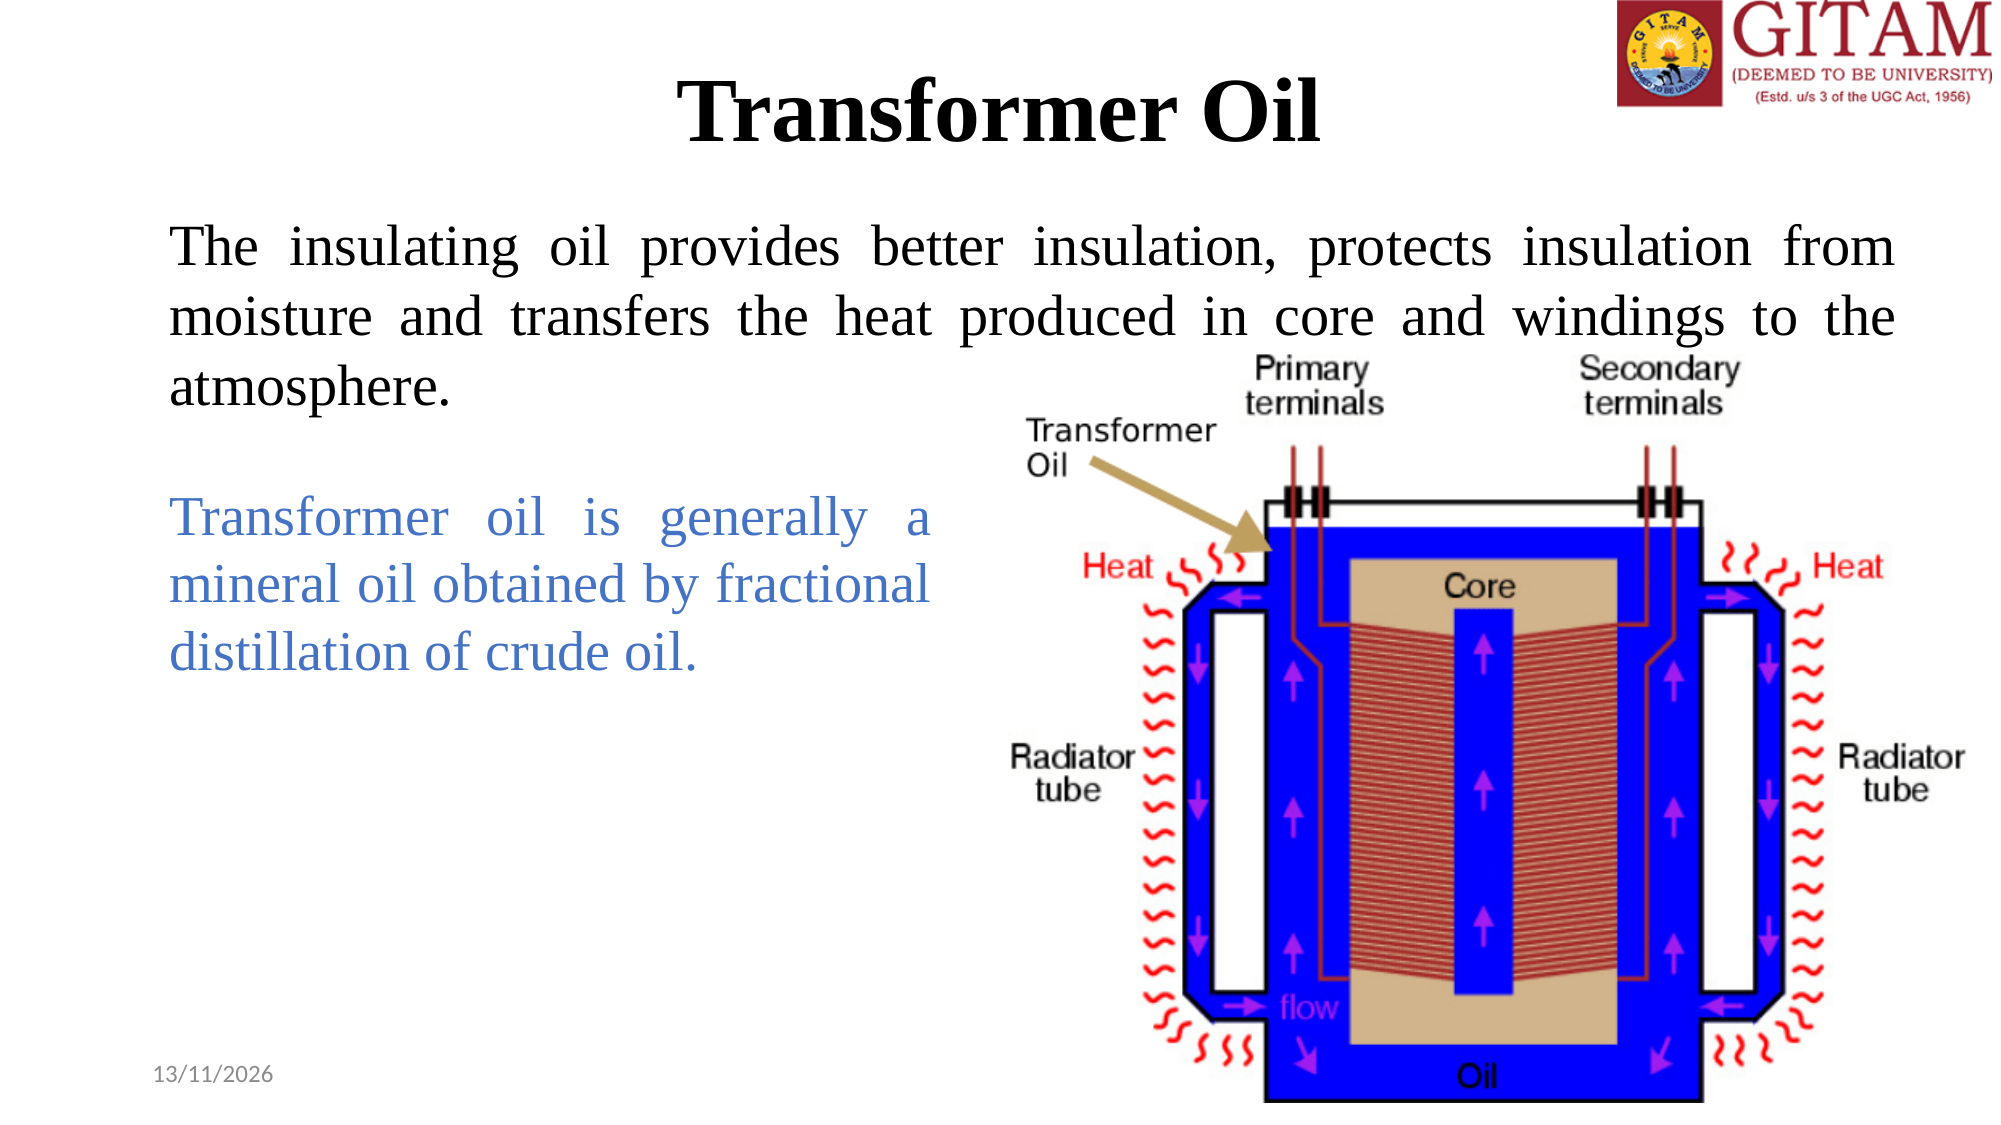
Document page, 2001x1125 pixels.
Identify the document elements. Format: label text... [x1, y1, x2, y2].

text_box The insulating oil provides better insulation, protects insulation from moisture and transfers the heat produced in core and windings to the atmosphere. [154, 199, 1912, 425]
title Transformer Oil [137, 3, 1863, 221]
text_box Transformer oil is generally a mineral oil obtained by fractional distillation of crude oil. [154, 471, 948, 689]
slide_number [137, 1042, 588, 1103]
picture [1617, 0, 2000, 109]
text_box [1007, 353, 1969, 1103]
